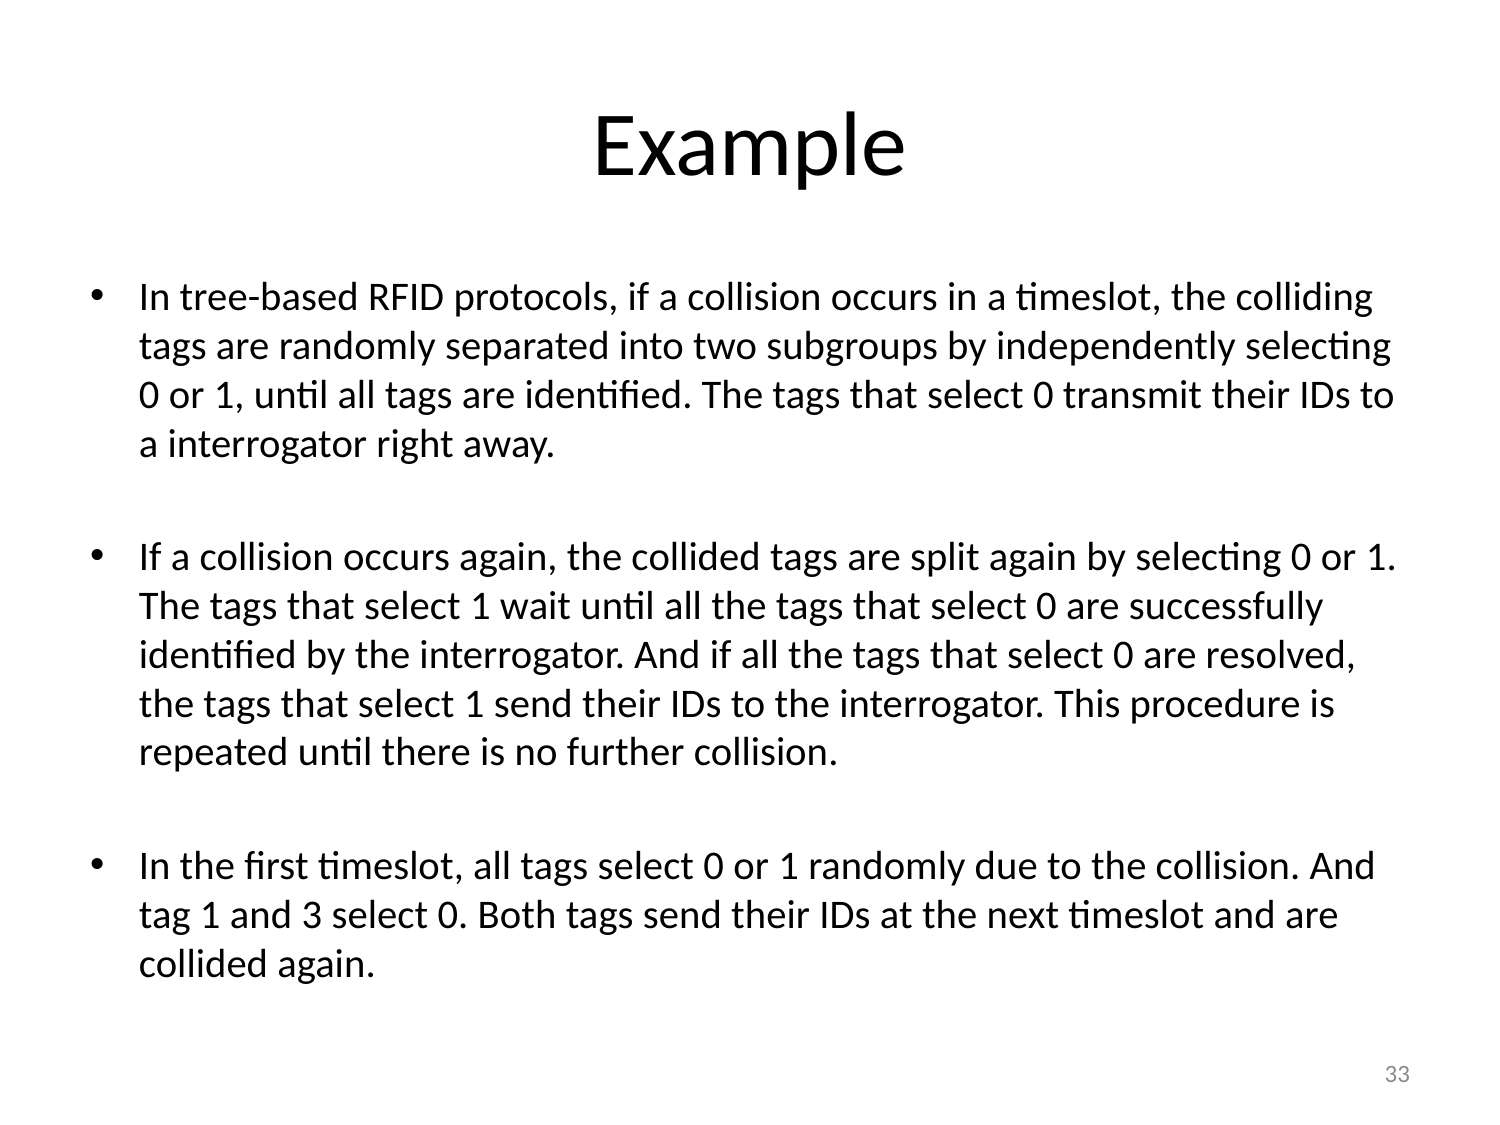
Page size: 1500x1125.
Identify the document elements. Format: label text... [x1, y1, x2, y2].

slide_number 33 [1074, 1042, 1425, 1103]
list In tree-based RFID protocols, if a collision occurs in a timeslot, the colliding tags are randomly separated into two subgroups by independently selecting 0 or 1, until all tags are identified. The tags that select 0 transmit their IDs to a interrogator right away. If a collision occurs again, the collided tags are split again by selecting 0 or 1. The tags that select 1 wait until all the tags that select 0 are successfully identified by the interrogator. And if all the tags that select 0 are resolved, the tags that select 1 send their IDs to the interrogator. This procedure is repeated until there is no further collision. In the first timeslot, all tags select 0 or 1 randomly due to the collision. And tag 1 and 3 select 0. Both tags send their IDs at the next timeslot and are collided again. [75, 262, 1425, 1005]
title Example [75, 45, 1425, 233]
